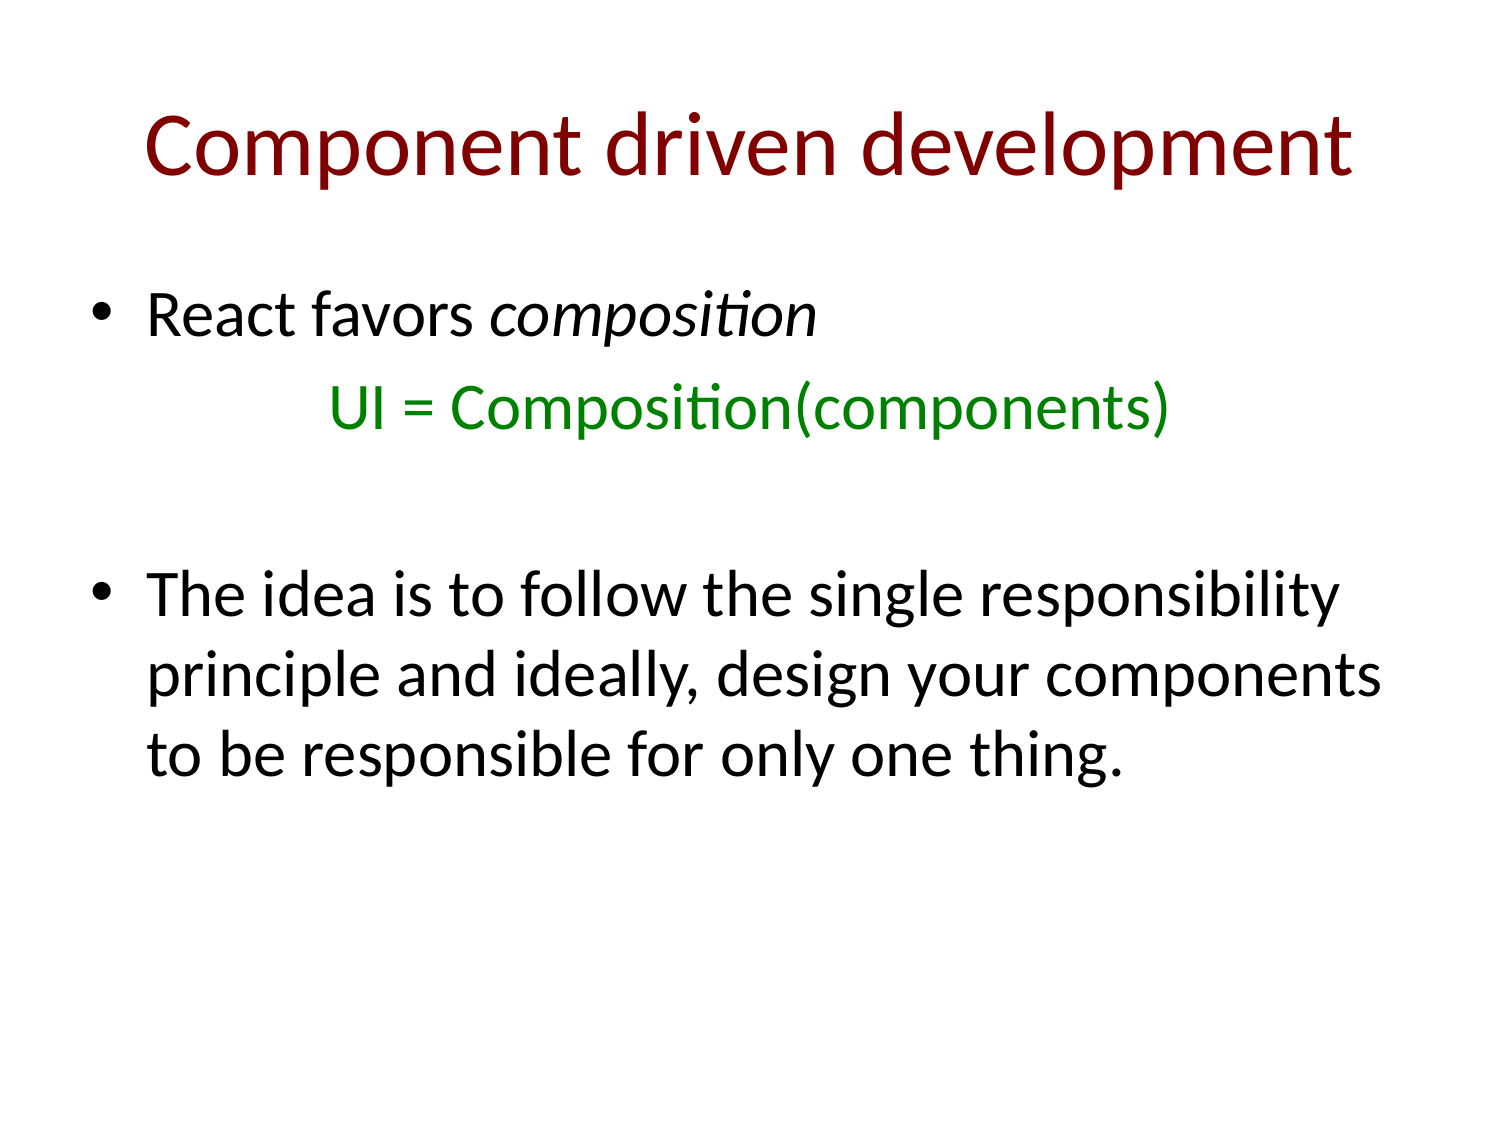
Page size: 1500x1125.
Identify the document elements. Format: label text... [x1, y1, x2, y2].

list React favors composition UI = Composition(components) The idea is to follow the single responsibility principle and ideally, design your components to be responsible for only one thing. [75, 262, 1425, 1005]
title Component driven development [75, 45, 1425, 233]
